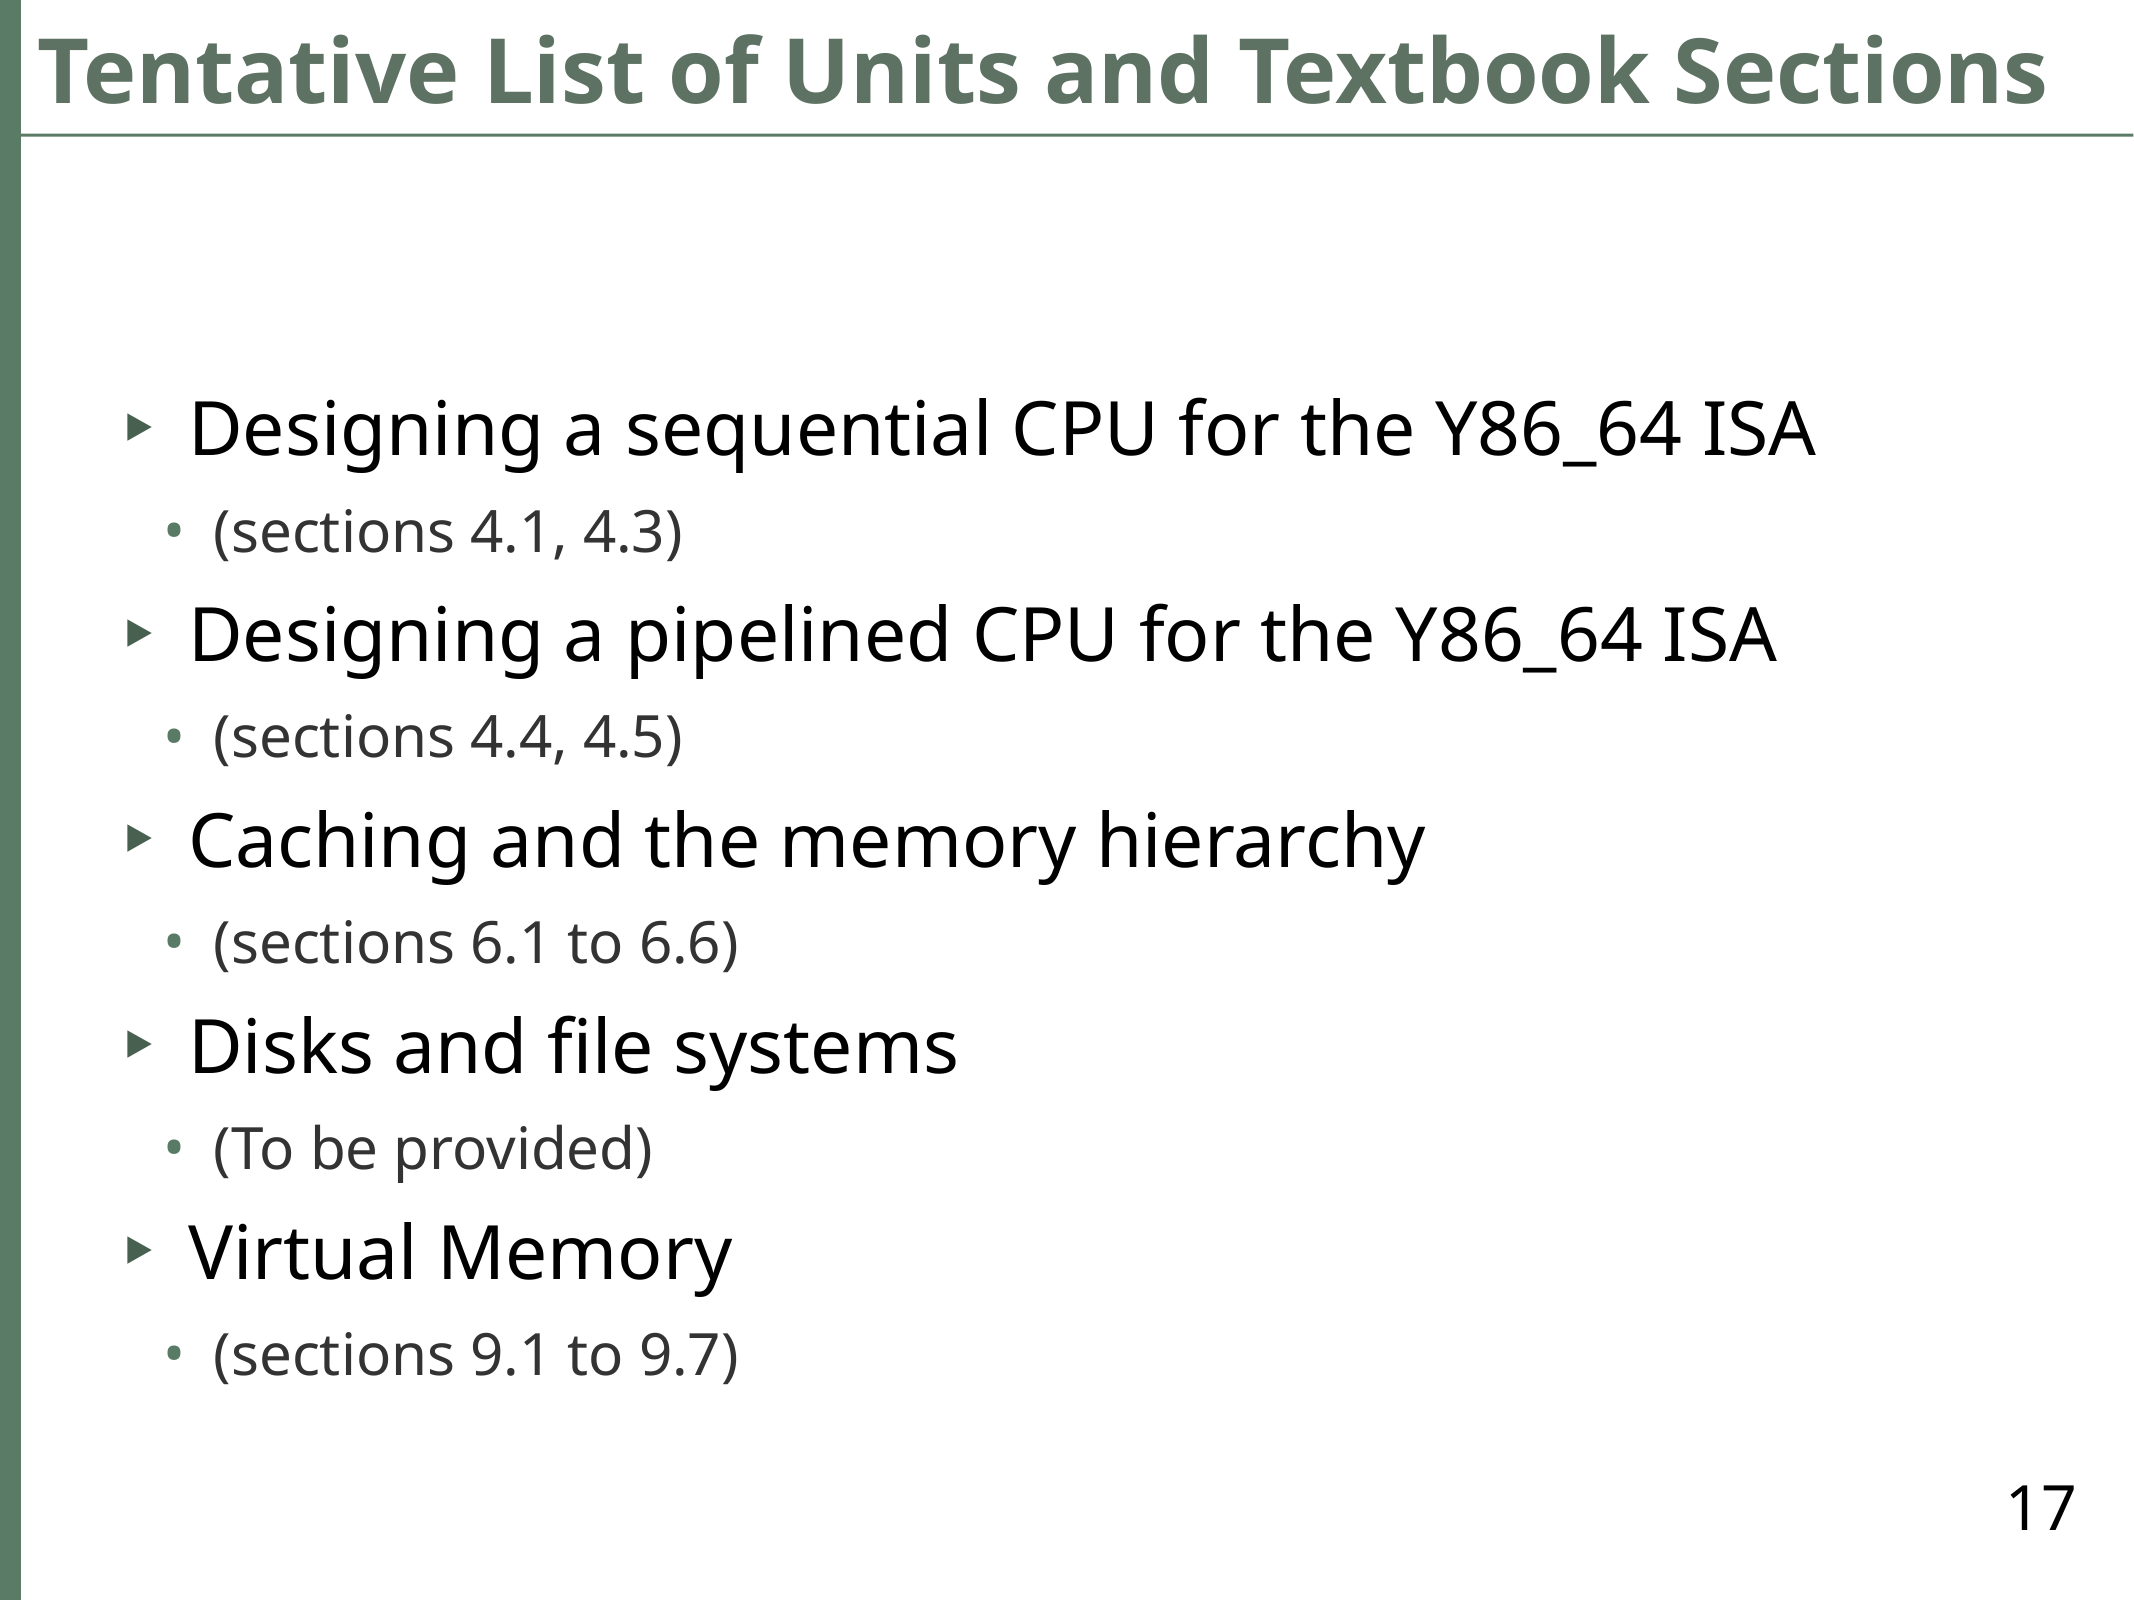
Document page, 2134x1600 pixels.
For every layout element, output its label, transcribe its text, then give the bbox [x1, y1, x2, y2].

list Designing a sequential CPU for the Y86_64 ISA (sections 4.1, 4.3) Designing a pipelined CPU for the Y86_64 ISA (sections 4.4, 4.5) Caching and the memory hierarchy (sections 6.1 to 6.6) Disks and file systems (To be provided) Virtual Memory (sections 9.1 to 9.7) [106, 373, 2027, 1430]
title Tentative List of Units and Textbook Sections [29, 0, 2111, 136]
slide_number 17 [1991, 1460, 2134, 1546]
